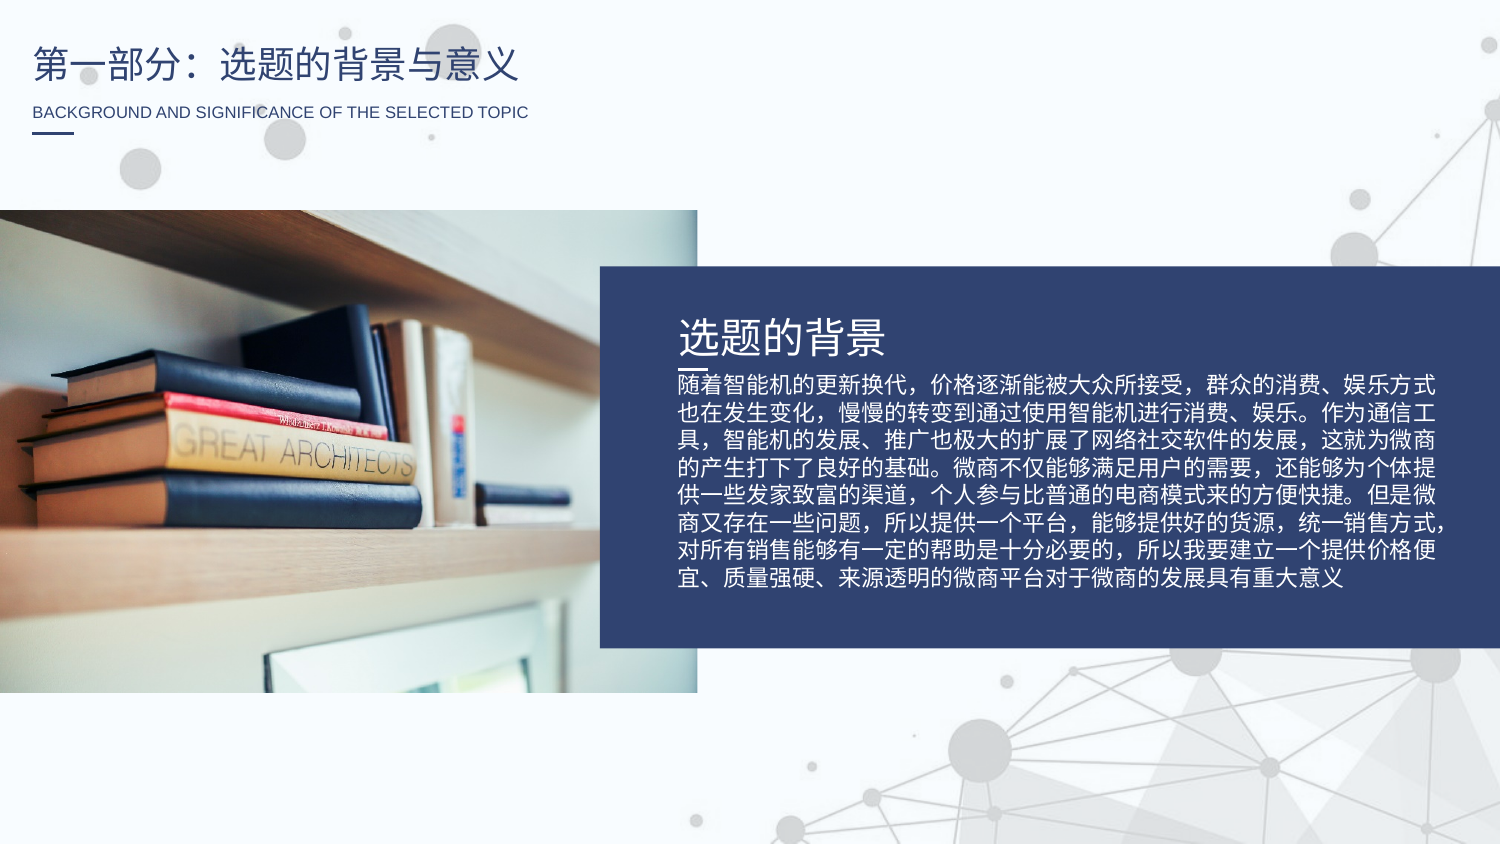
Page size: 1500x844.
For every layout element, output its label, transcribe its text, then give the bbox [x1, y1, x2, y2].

text_box [698, 265, 1500, 649]
text_box BACKGROUND AND SIGNIFICANCE OF THE SELECTED TOPIC [17, 94, 545, 129]
text_box 随着智能机的更新换代，价格逐渐能被大众所接受，群众的消费、娱乐方式也在发生变化，慢慢的转变到通过使用智能机进行消费、娱乐。作为通信工具，智能机的发展、推广也极大的扩展了网络社交软件的发展，这就为微商的产生打下了良好的基础。微商不仅能够满足用户的需要，还能够为个体提供一些发家致富的渠道，个人参与比普通的电商模式来的方便快捷。但是微商又存在一些问题，所以提供一个平台，能够提供好的货源，统一销售方式，对所有销售能够有一定的帮助是十分必要的，所以我要建立一个提供价格便宜、质量强硬、来源透明的微商平台对于微商的发展具有重大意义 [698, 363, 1460, 599]
text_box 选题的背景 [698, 304, 903, 363]
picture [0, 210, 698, 693]
text_box 第一部分：选题的背景与意义 [17, 33, 535, 94]
